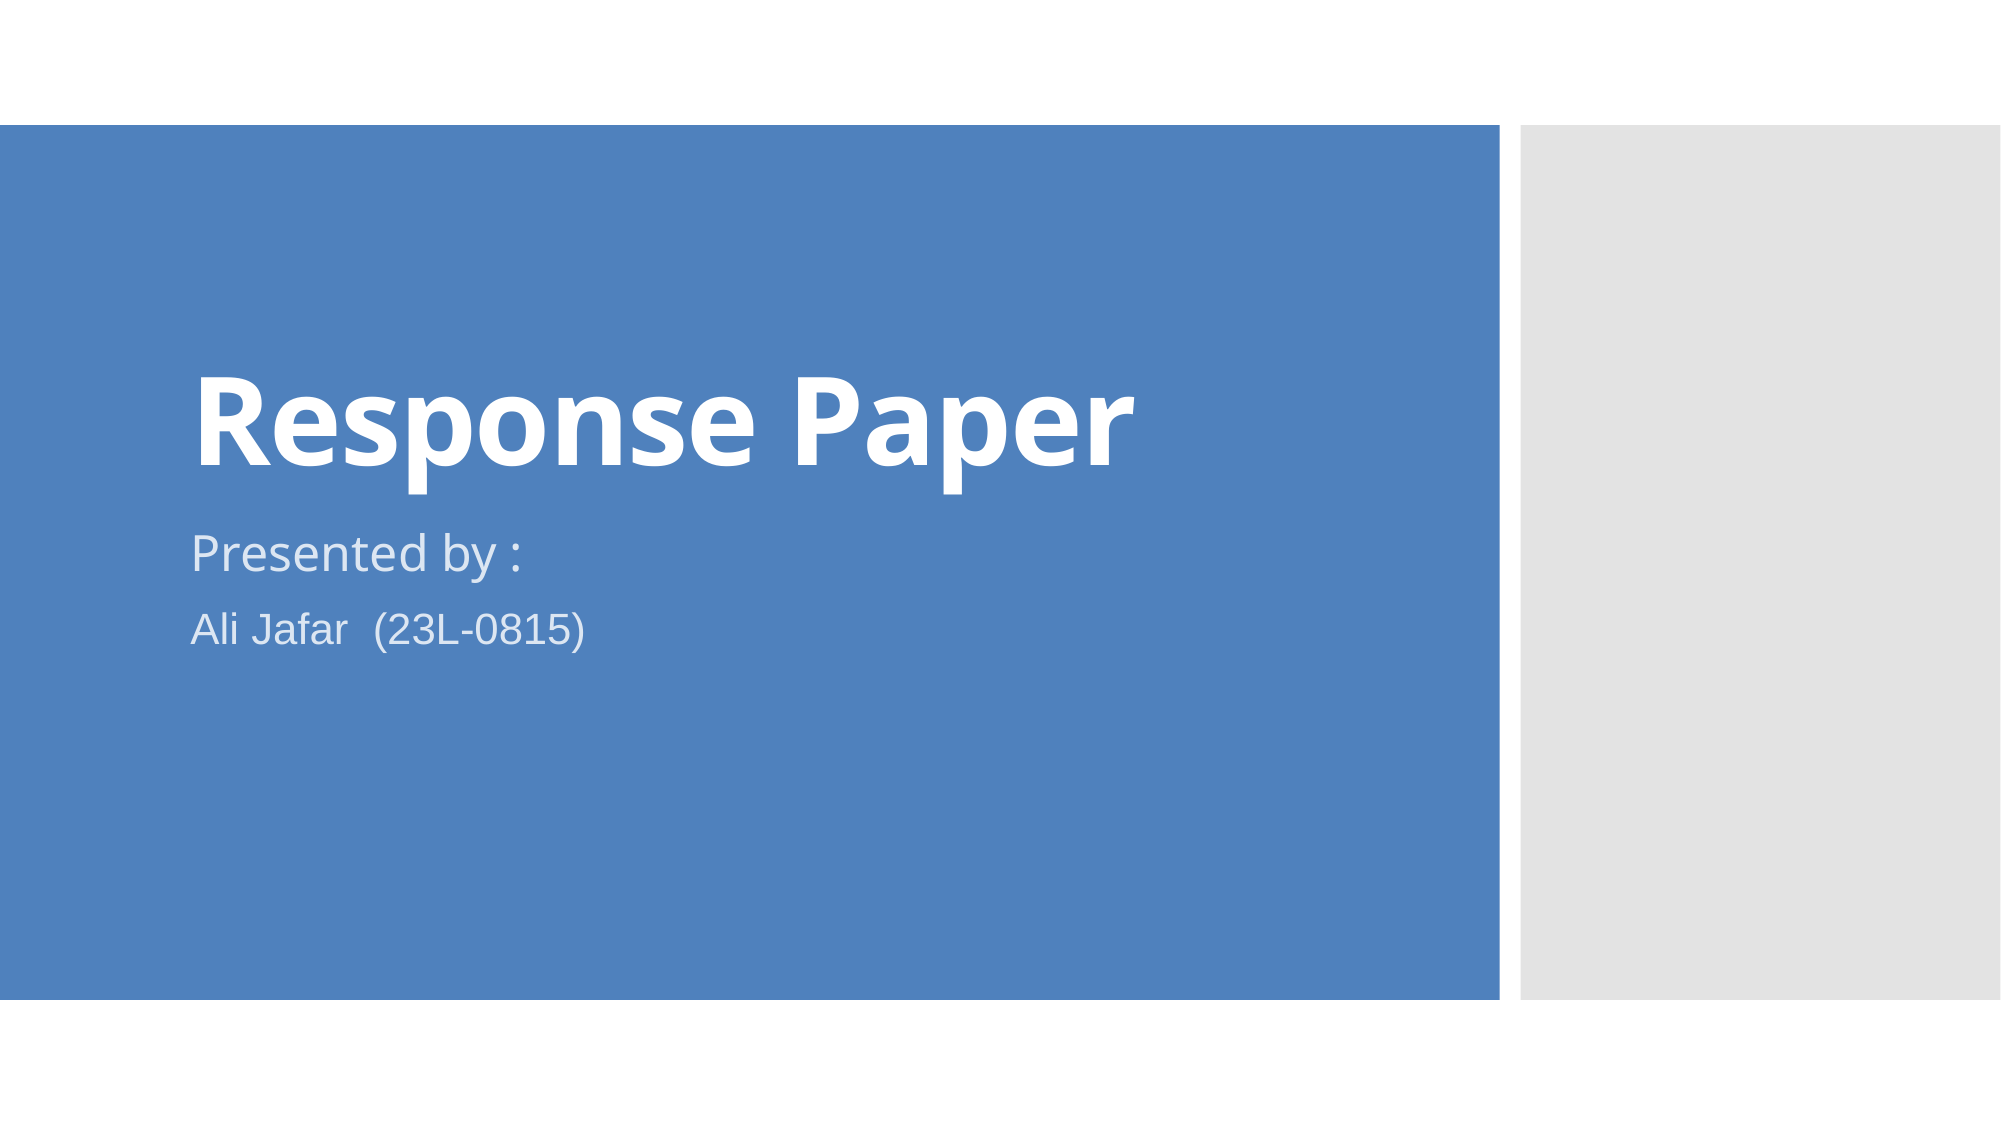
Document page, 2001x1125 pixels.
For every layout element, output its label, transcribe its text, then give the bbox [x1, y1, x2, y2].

subtitle Presented by : Ali Jafar (23L-0815) [175, 520, 1376, 917]
title Response Paper [175, 213, 1376, 500]
